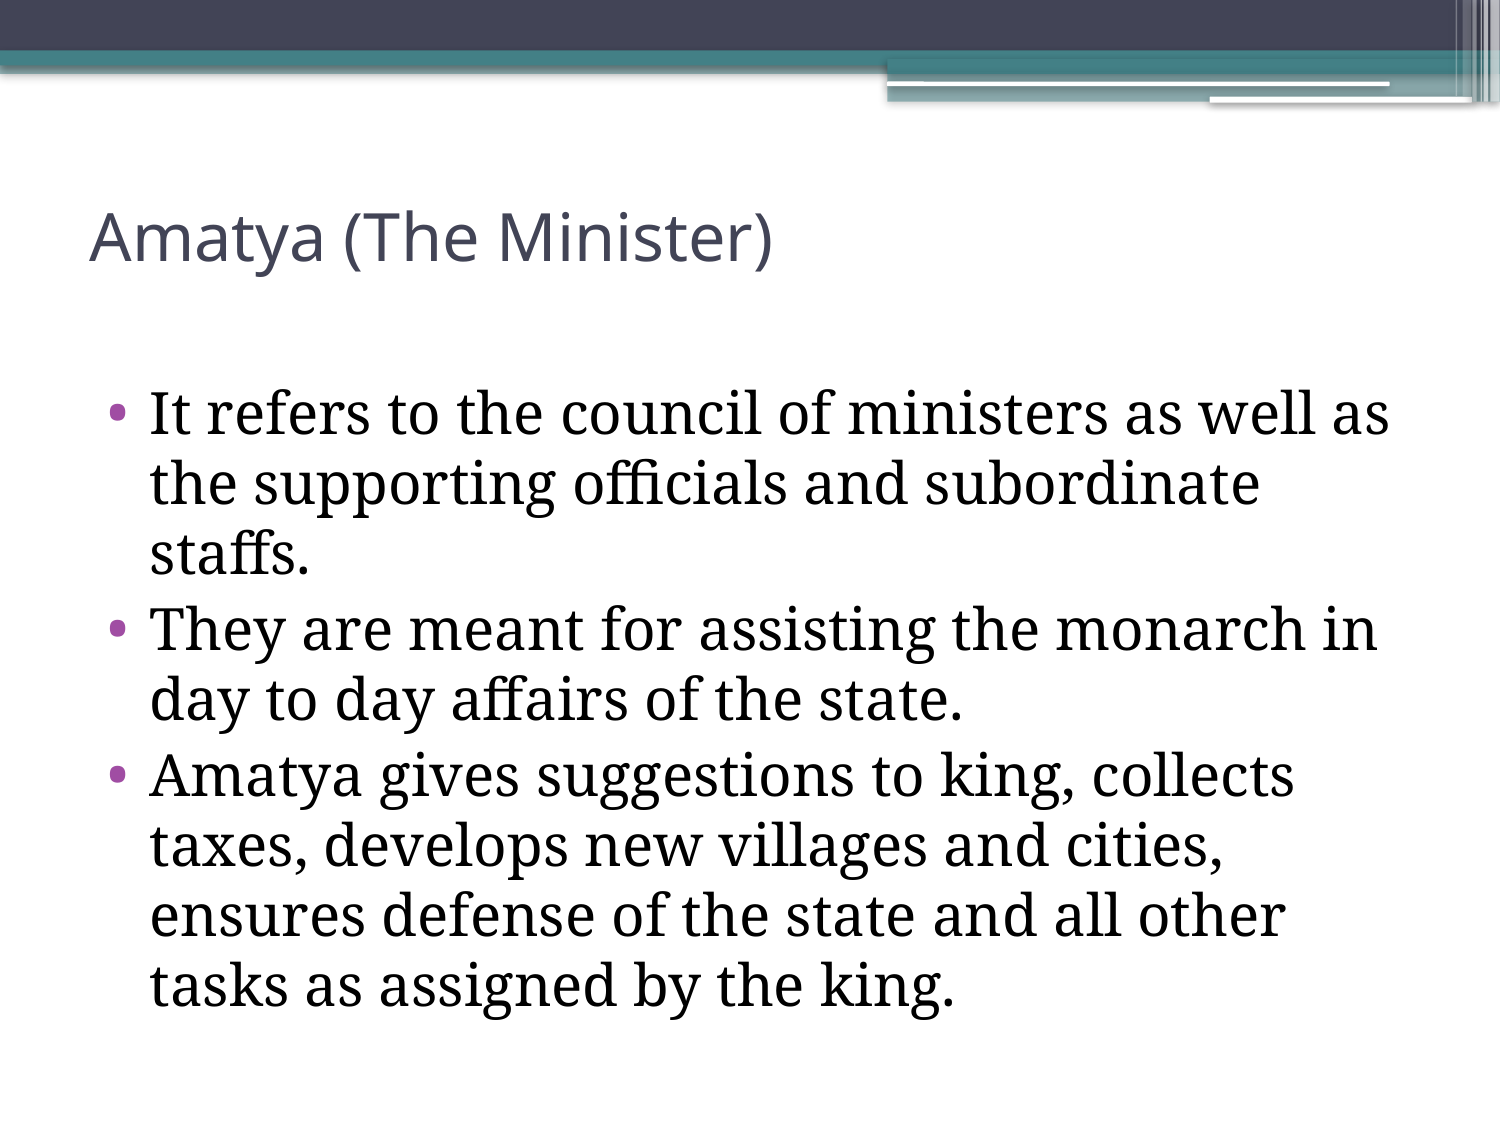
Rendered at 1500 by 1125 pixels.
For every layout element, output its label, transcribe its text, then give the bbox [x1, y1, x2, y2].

title Amatya (The Minister) [75, 187, 1425, 363]
list It refers to the council of ministers as well as the supporting officials and subordinate staffs. They are meant for assisting the monarch in day to day affairs of the state. Amatya gives suggestions to king, collects taxes, develops new villages and cities, ensures defense of the state and all other tasks as assigned by the king. [75, 368, 1425, 1079]
